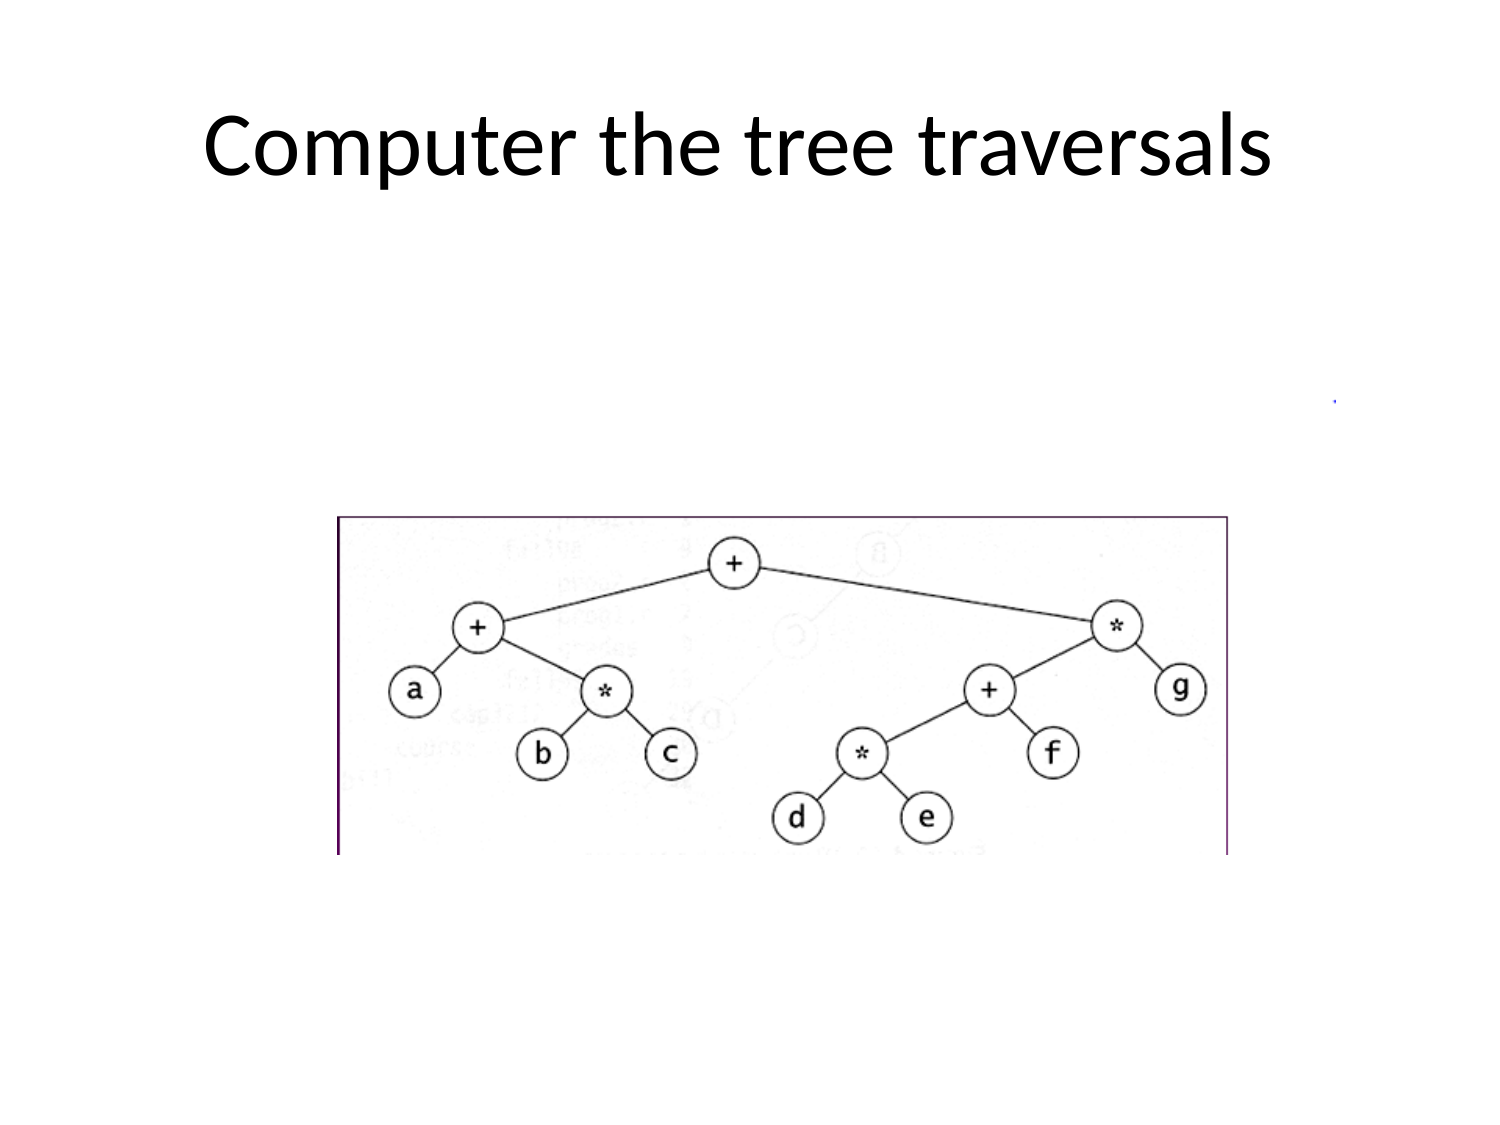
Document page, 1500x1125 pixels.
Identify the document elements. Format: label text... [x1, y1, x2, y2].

picture [337, 399, 1337, 855]
title Computer the tree traversals [75, 45, 1425, 233]
